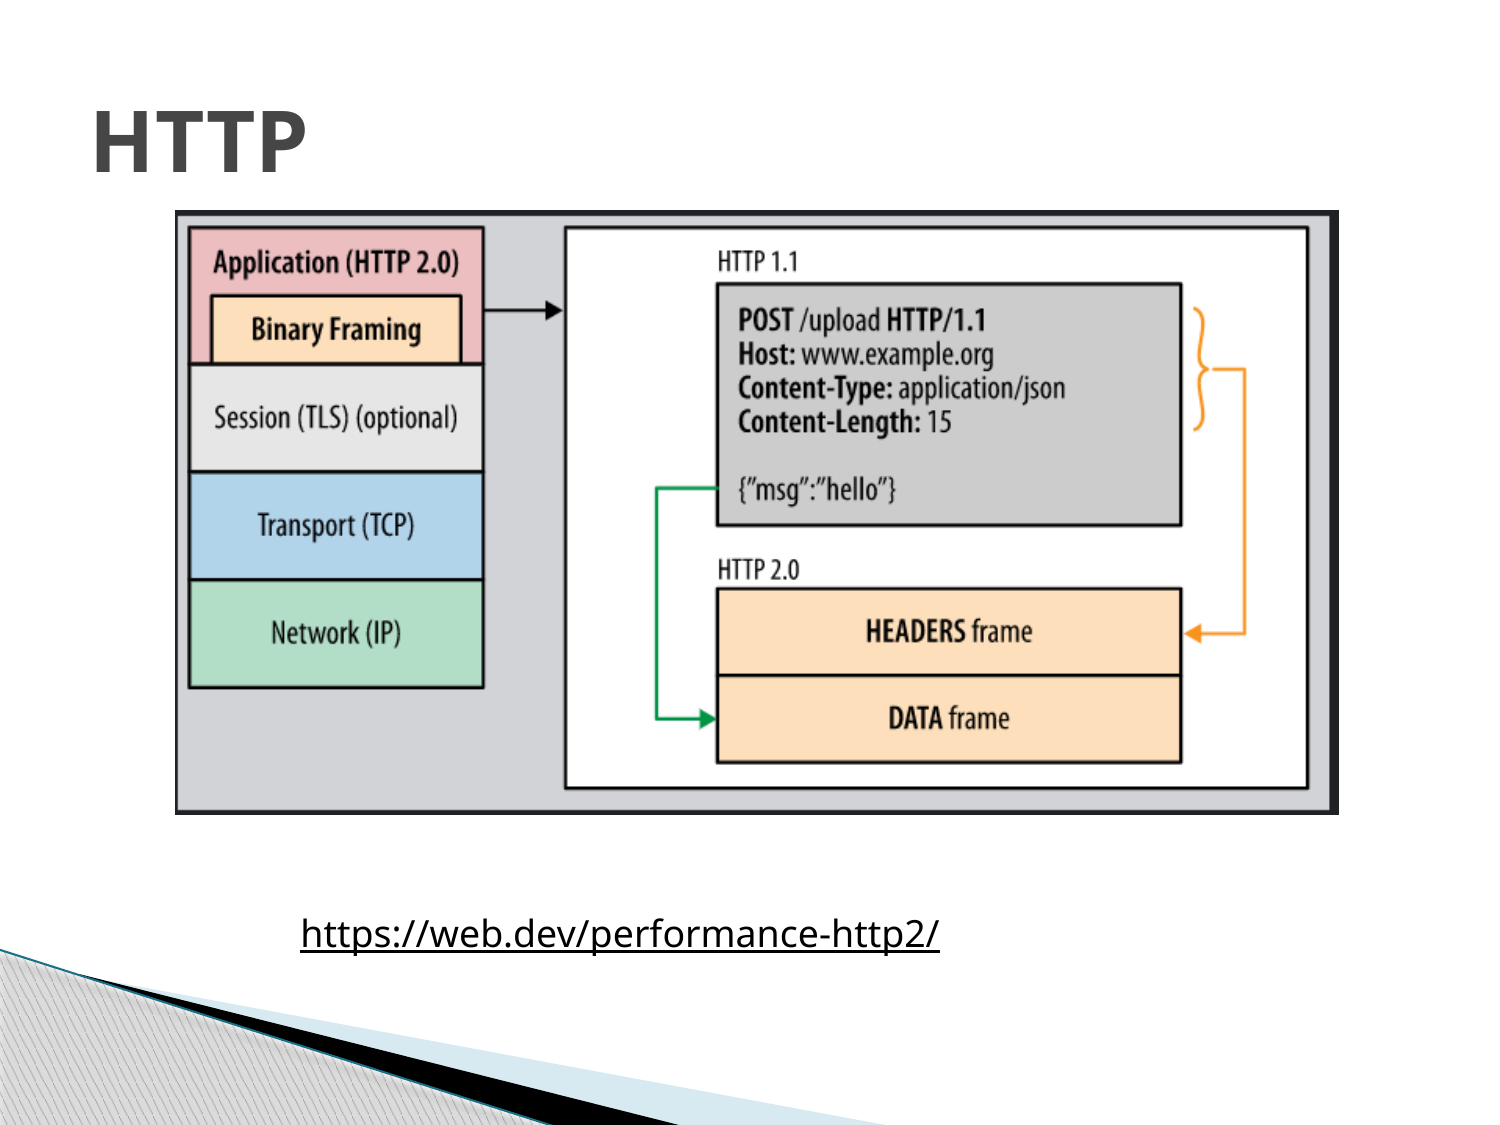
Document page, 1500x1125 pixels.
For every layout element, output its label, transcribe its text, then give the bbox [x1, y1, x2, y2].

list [175, 210, 1339, 815]
title HTTP [75, 45, 1425, 233]
text_box https://web.dev/performance-http2/ [285, 902, 965, 969]
